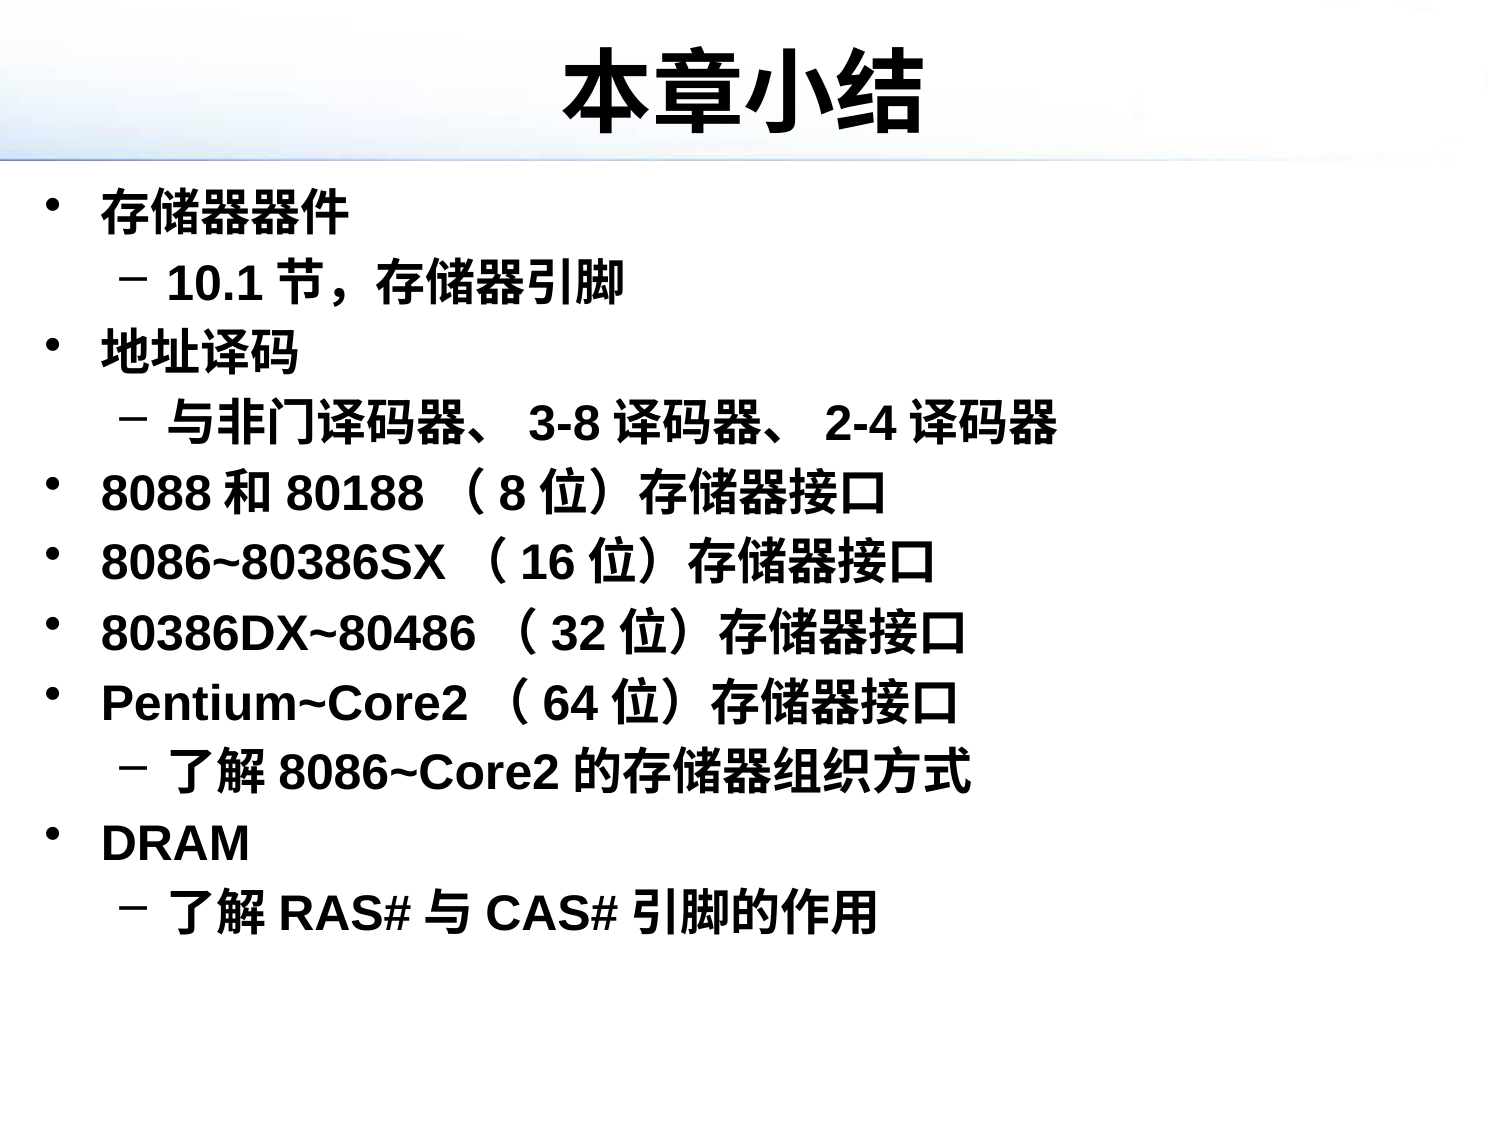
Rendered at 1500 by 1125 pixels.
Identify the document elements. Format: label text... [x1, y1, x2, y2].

list 存储器器件 10.1节，存储器引脚 地址译码 与非门译码器、3-8译码器、2-4译码器 8088和80188（8位）存储器接口 8086~80386SX（16位）存储器接口 80386DX~80486（32位）存储器接口 Pentium~Core2（64位）存储器接口 了解8086~Core2的存储器组织方式 DRAM 了解RAS#与CAS#引脚的作用 [29, 172, 1459, 1071]
picture [0, 0, 1500, 161]
title 本章小结 [29, 31, 1459, 147]
